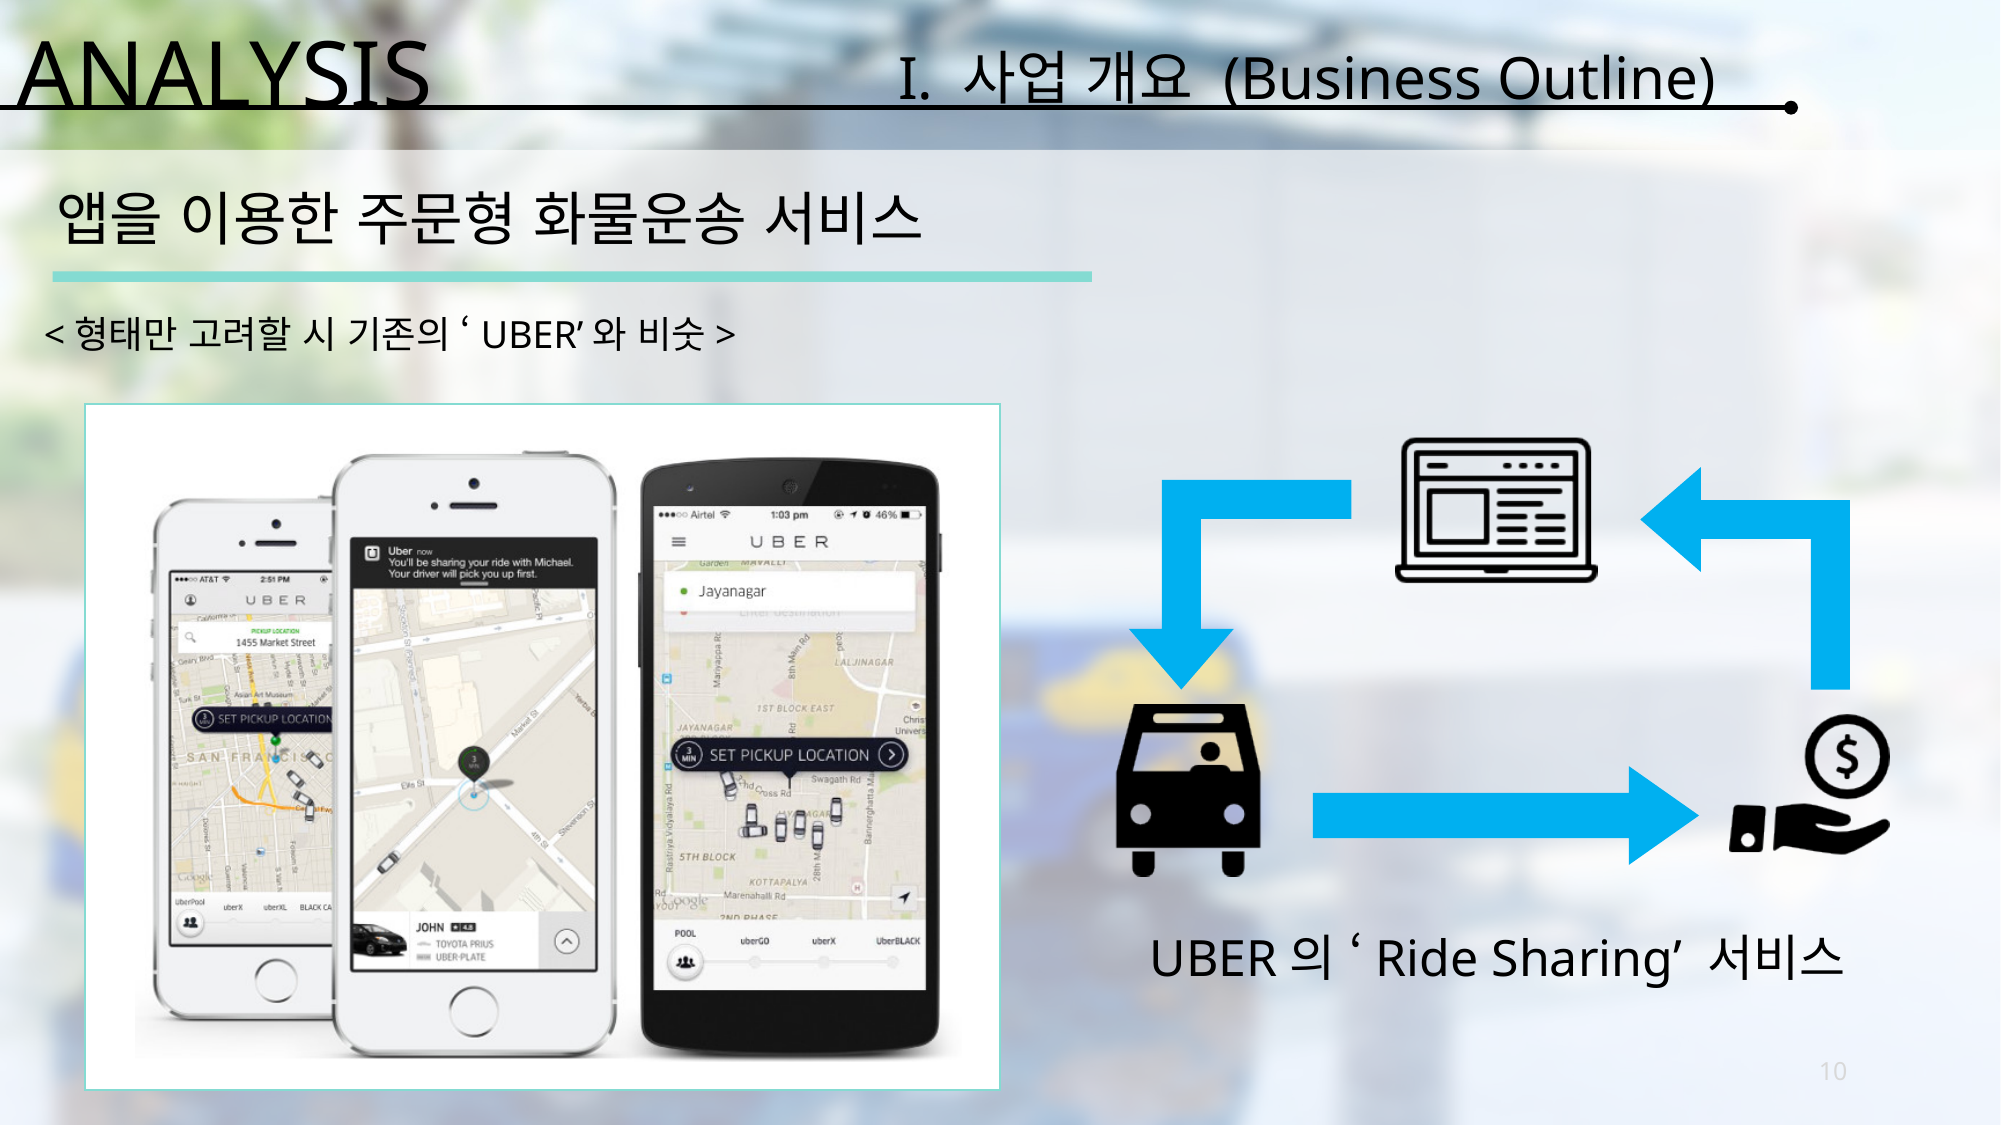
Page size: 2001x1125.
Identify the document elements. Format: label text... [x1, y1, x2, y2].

picture [0, 0, 2001, 1125]
text_box [1638, 464, 1851, 691]
picture [1729, 704, 1890, 865]
text_box <형태만 고려할 시 기존의 ‘UBER’와 비숫> [29, 303, 752, 364]
text_box I. 사업 개요 (Business Outline) [883, 33, 1792, 119]
text_box 앱을 이용한 주문형 화물운송 서비스 [41, 175, 1151, 260]
text_box UBER의 ‘Ride Sharing’ 서비스 [1105, 918, 1890, 994]
text_box [52, 270, 1093, 283]
text_box [0, 149, 2000, 1125]
picture [1102, 704, 1275, 877]
text_box [84, 403, 1001, 1091]
picture [135, 439, 962, 1062]
slide_number 10 [1412, 1042, 1863, 1103]
text_box [1311, 764, 1701, 867]
text_box ANALYSIS [2, 110, 721, 134]
picture [1395, 409, 1598, 612]
text_box [1126, 478, 1353, 692]
text_box ANALYSIS [2, 8, 721, 105]
